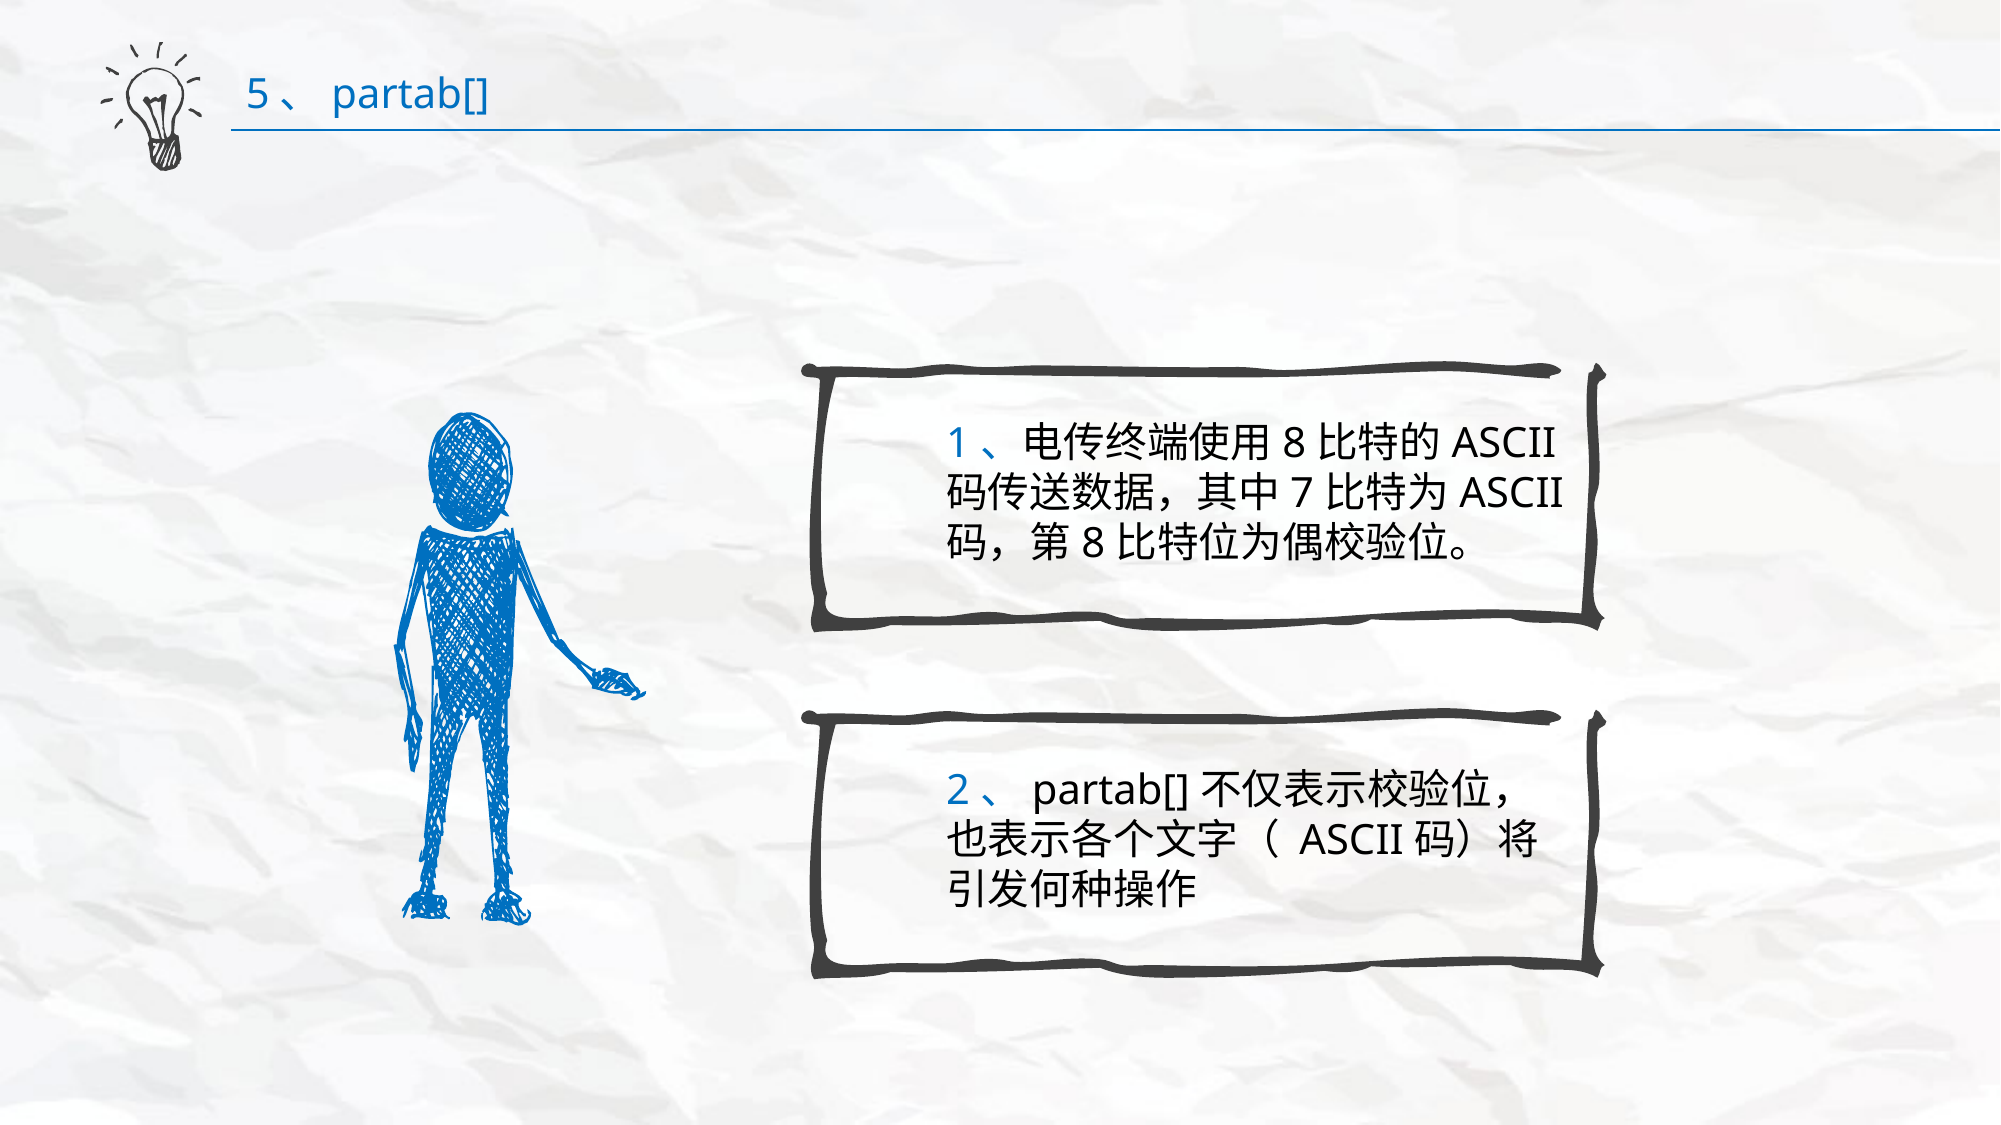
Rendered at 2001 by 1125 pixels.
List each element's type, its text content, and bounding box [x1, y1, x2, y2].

text_box [801, 708, 1607, 980]
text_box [393, 410, 647, 928]
text_box 1、电传终端使用8比特的ASCII码传送数据，其中7比特为ASCII码，第8比特位为偶校验位。 [931, 408, 1582, 574]
text_box 5、partab[] [231, 59, 722, 125]
text_box [801, 361, 1607, 633]
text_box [100, 41, 203, 172]
text_box 2、partab[]不仅表示校验位， 也表示各个文字（ ASCII码）将引发何种操作 [931, 755, 1582, 921]
picture [0, 0, 2000, 1125]
